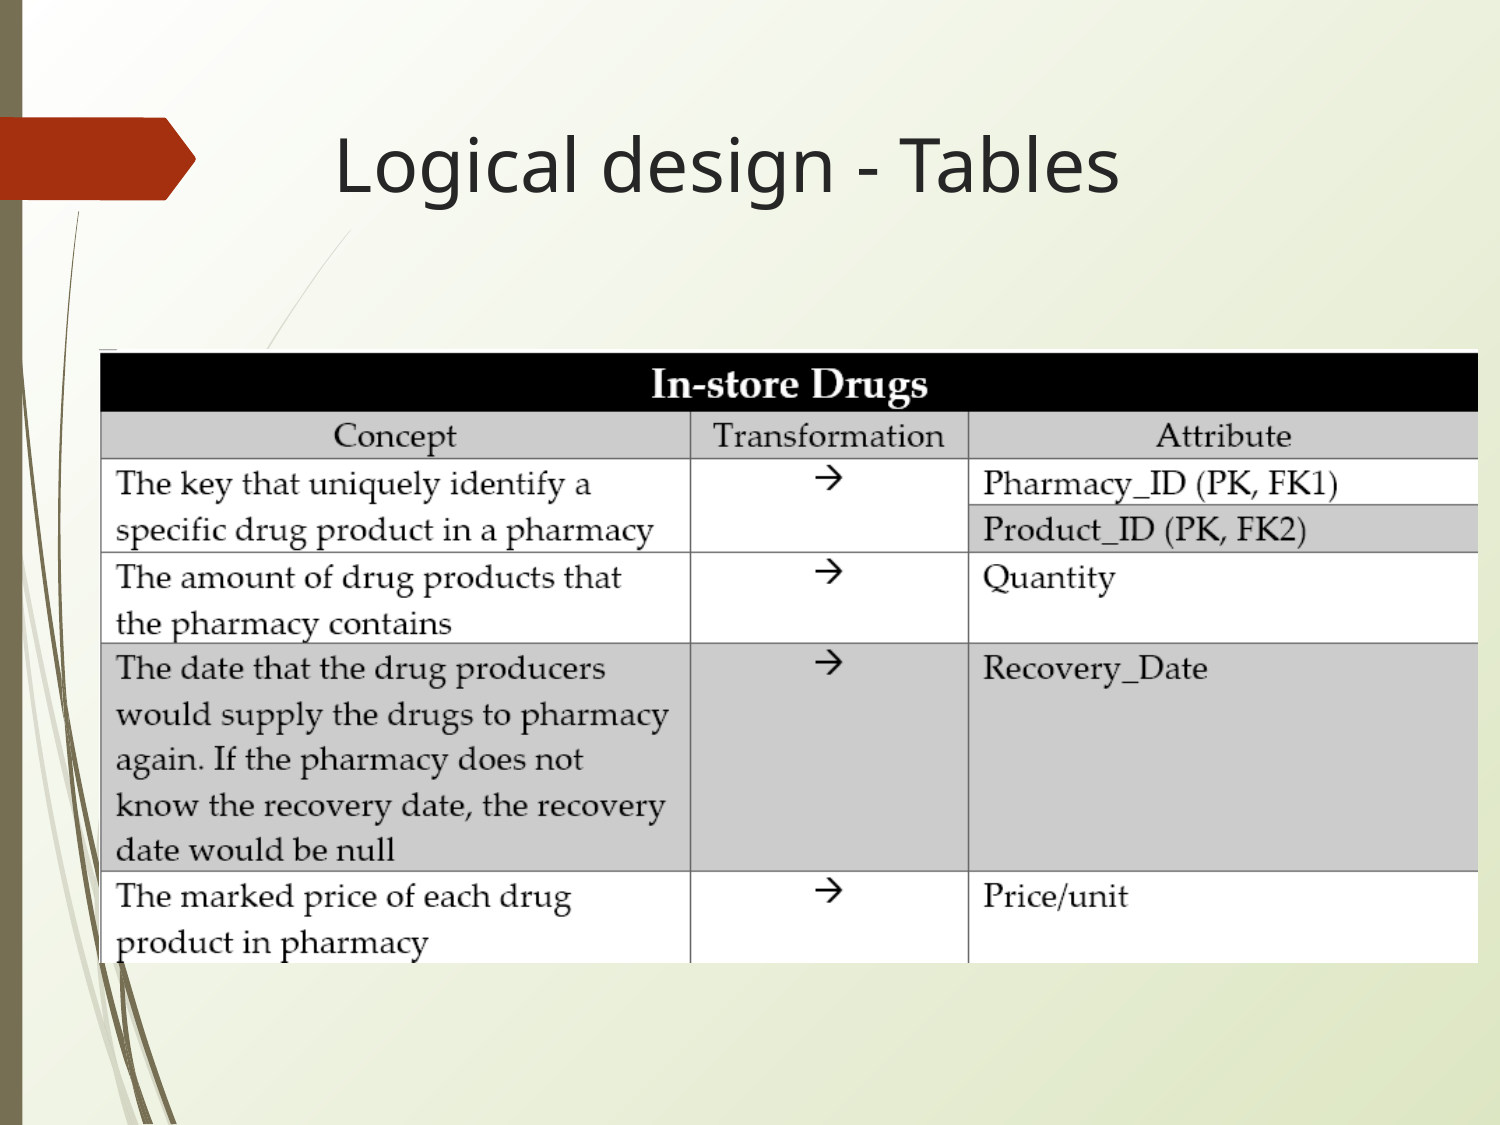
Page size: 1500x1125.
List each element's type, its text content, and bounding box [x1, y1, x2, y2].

title Logical design - Tables [319, 102, 1416, 313]
picture [98, 348, 1479, 963]
